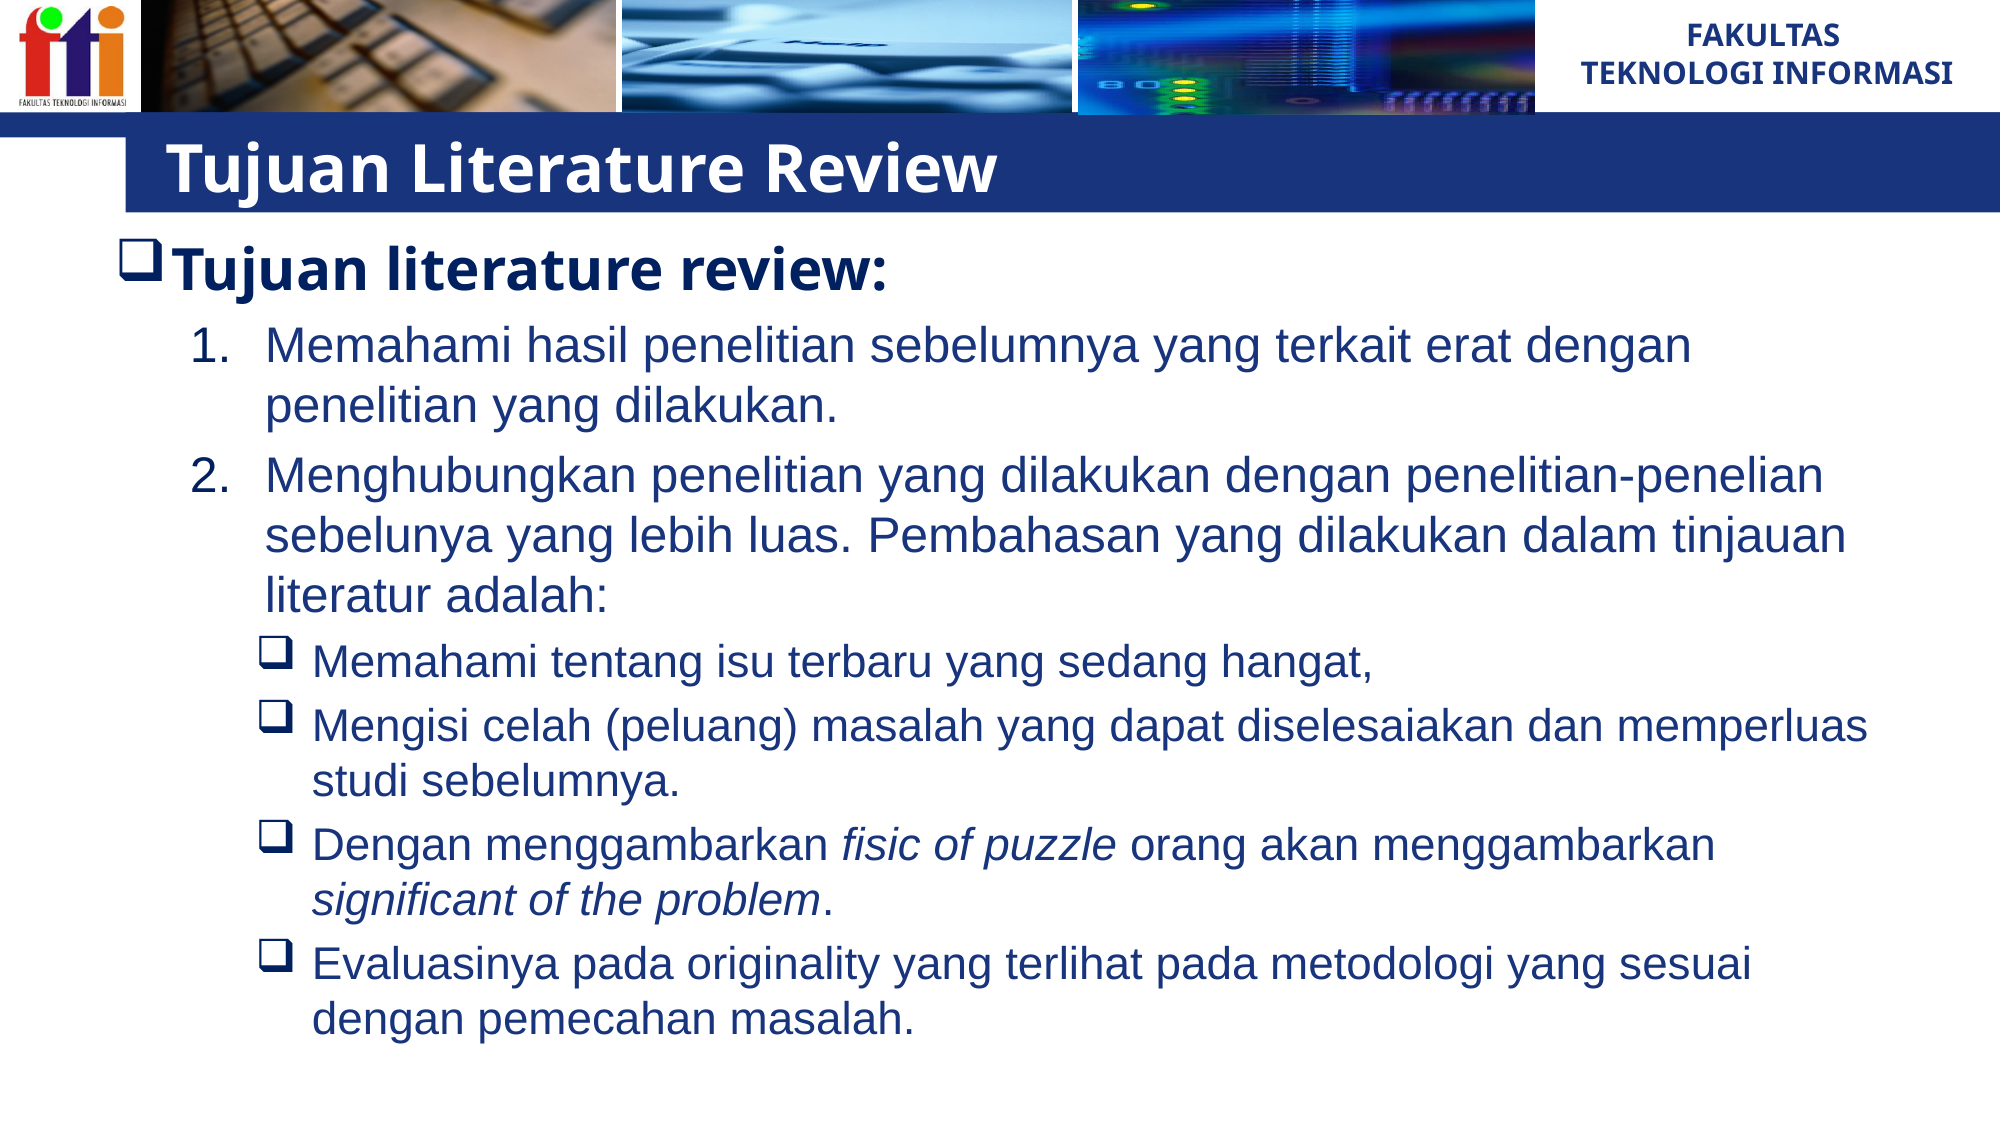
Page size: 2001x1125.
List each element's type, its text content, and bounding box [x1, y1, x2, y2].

picture [19, 6, 126, 106]
list Tujuan literature review: Memahami hasil penelitian sebelumnya yang terkait erat dengan penelitian yang dilakukan. Menghubungkan penelitian yang dilakukan dengan penelitian-penelian sebelunya yang lebih luas. Pembahasan yang dilakukan dalam tinjauan literatur adalah: Memahami tentang isu terbaru yang sedang hangat, Mengisi celah (peluang) masalah yang dapat diselesaiakan dan memperluas studi sebelumnya. Dengan menggambarkan fisic of puzzle orang akan menggambarkan significant of the problem. Evaluasinya pada originality yang terlihat pada metodologi yang sesuai dengan pemecahan masalah. [99, 224, 1901, 1038]
picture [622, 0, 1072, 113]
title Tujuan Literature Review [149, 119, 1934, 213]
picture [1078, 0, 1535, 115]
picture [141, 0, 616, 112]
